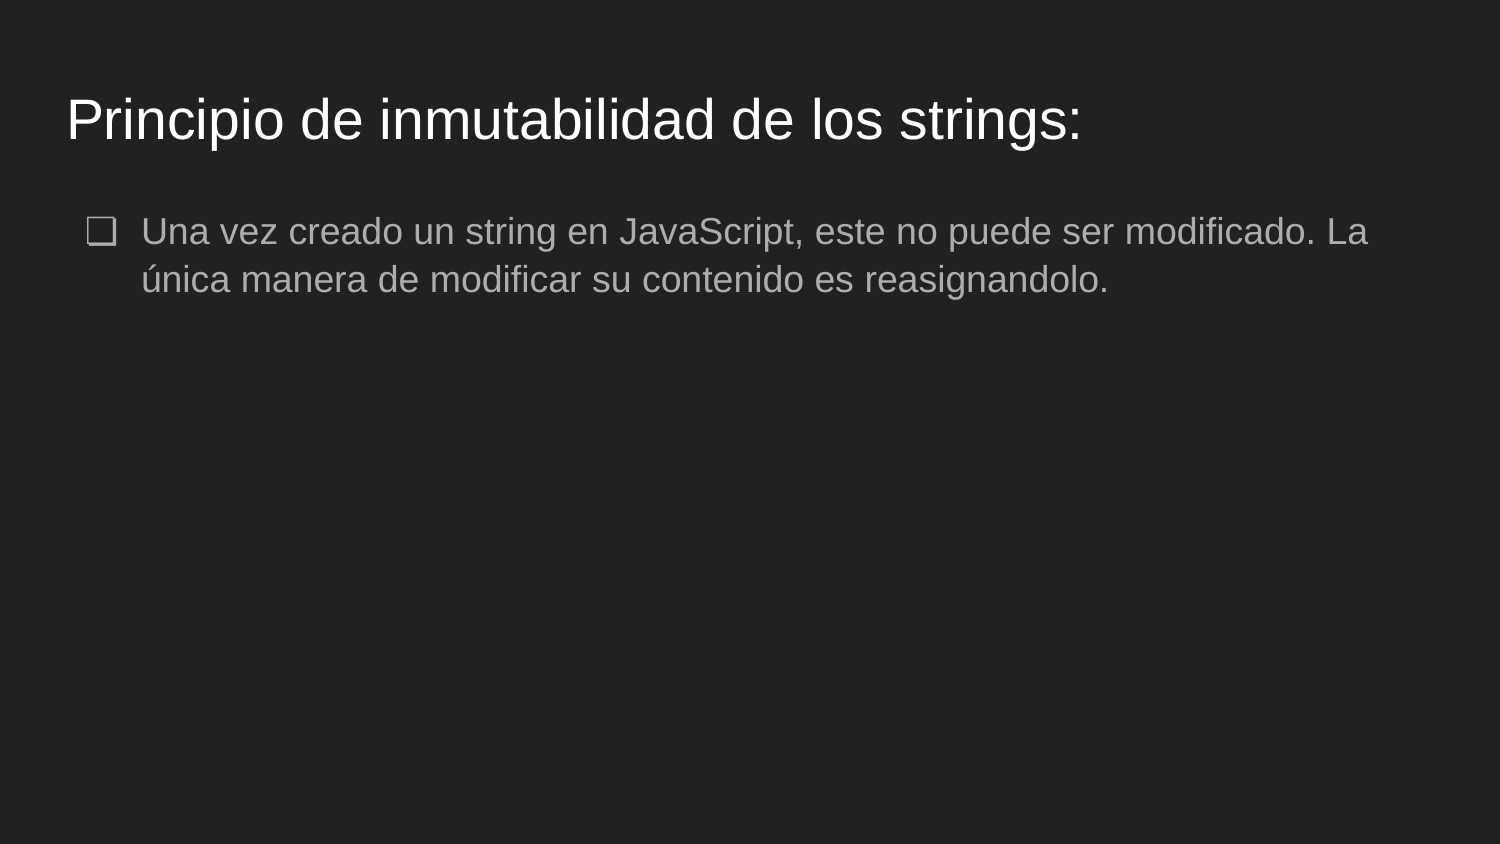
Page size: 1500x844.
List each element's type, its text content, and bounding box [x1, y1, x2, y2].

title Principio de inmutabilidad de los strings: [51, 72, 1449, 167]
list Una vez creado un string en JavaScript, este no puede ser modificado. La única manera de modificar su contenido es reasignandolo. [51, 189, 1449, 750]
